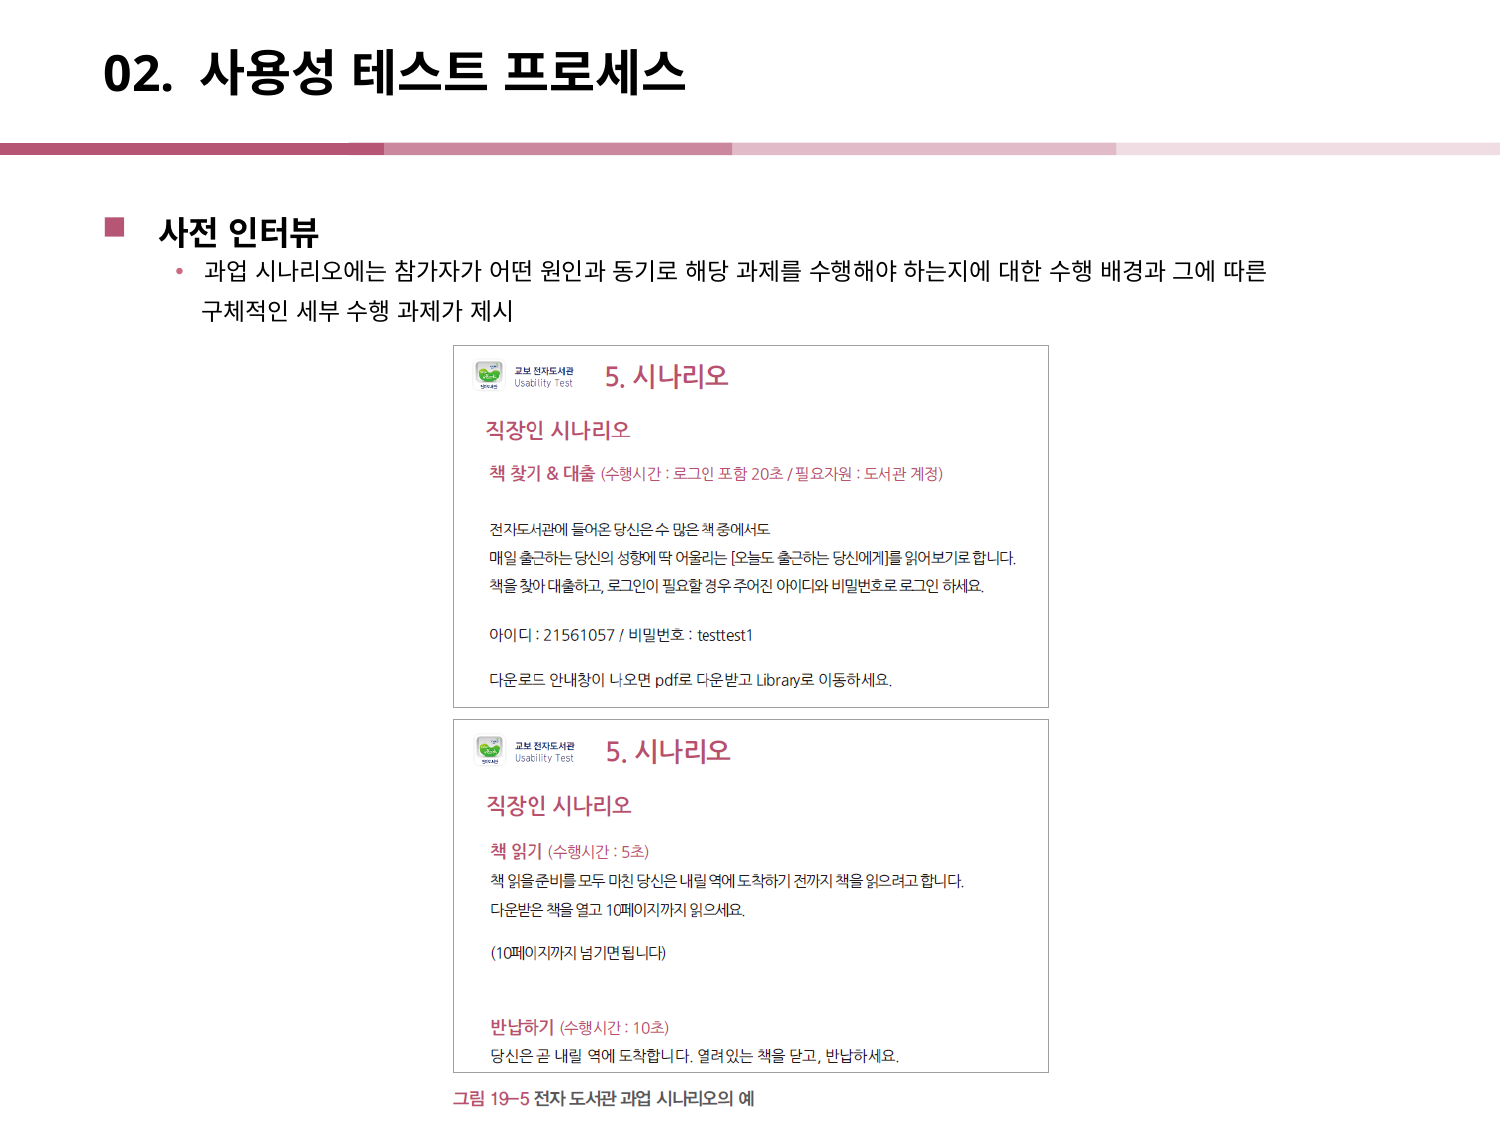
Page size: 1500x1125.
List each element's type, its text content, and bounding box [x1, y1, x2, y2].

title 02. 사용성 테스트 프로세스 [88, 30, 1329, 121]
list 사전 인터뷰 과업 시나리오에는 참가자가 어떤 원인과 동기로 해당 과제를 수행해야 하는지에 대한 수행 배경과 그에 따른 구체적인 세부 수행 과제가 제시 [86, 184, 1459, 1071]
picture [448, 340, 1052, 1110]
